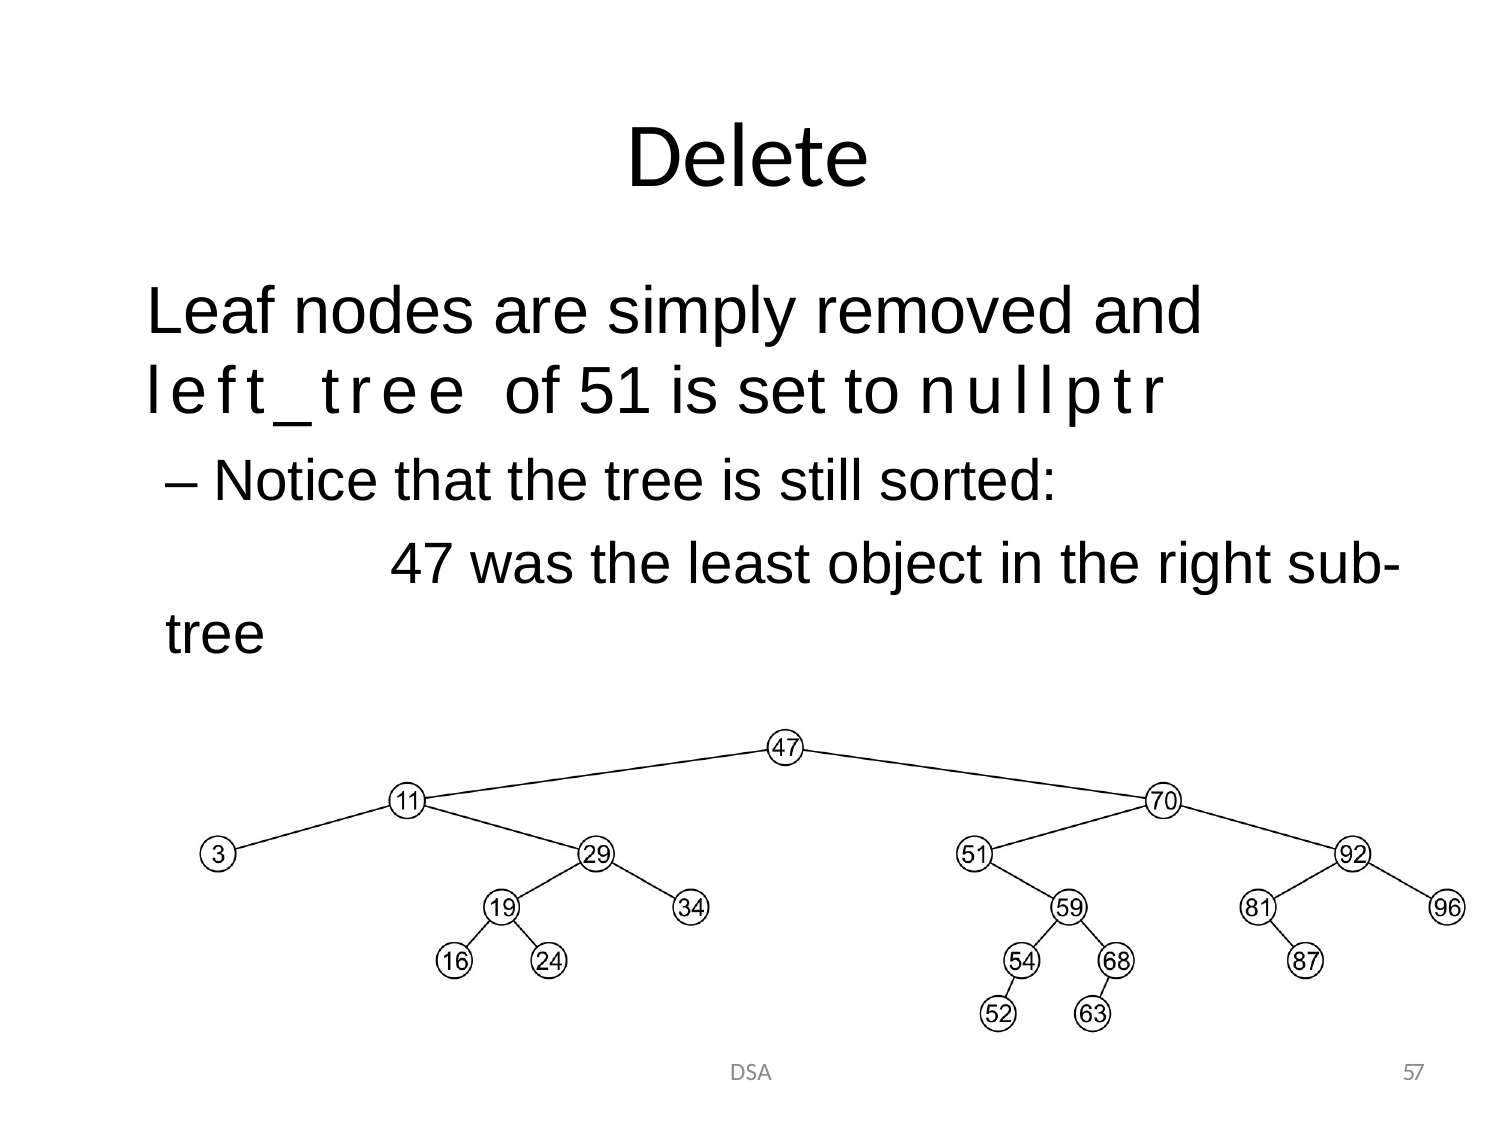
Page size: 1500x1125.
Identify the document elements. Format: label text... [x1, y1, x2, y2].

title Delete [171, 53, 1324, 244]
slide_number 57 [1074, 1037, 1425, 1125]
text_box [29, 725, 1471, 1037]
footer DSA [512, 1037, 988, 1125]
text_box Leaf nodes are simply removed and left_tree of 51 is set to nullptr – Notice that the tree is still sorted: 47 was the least object in the right sub- tree [144, 265, 1406, 665]
